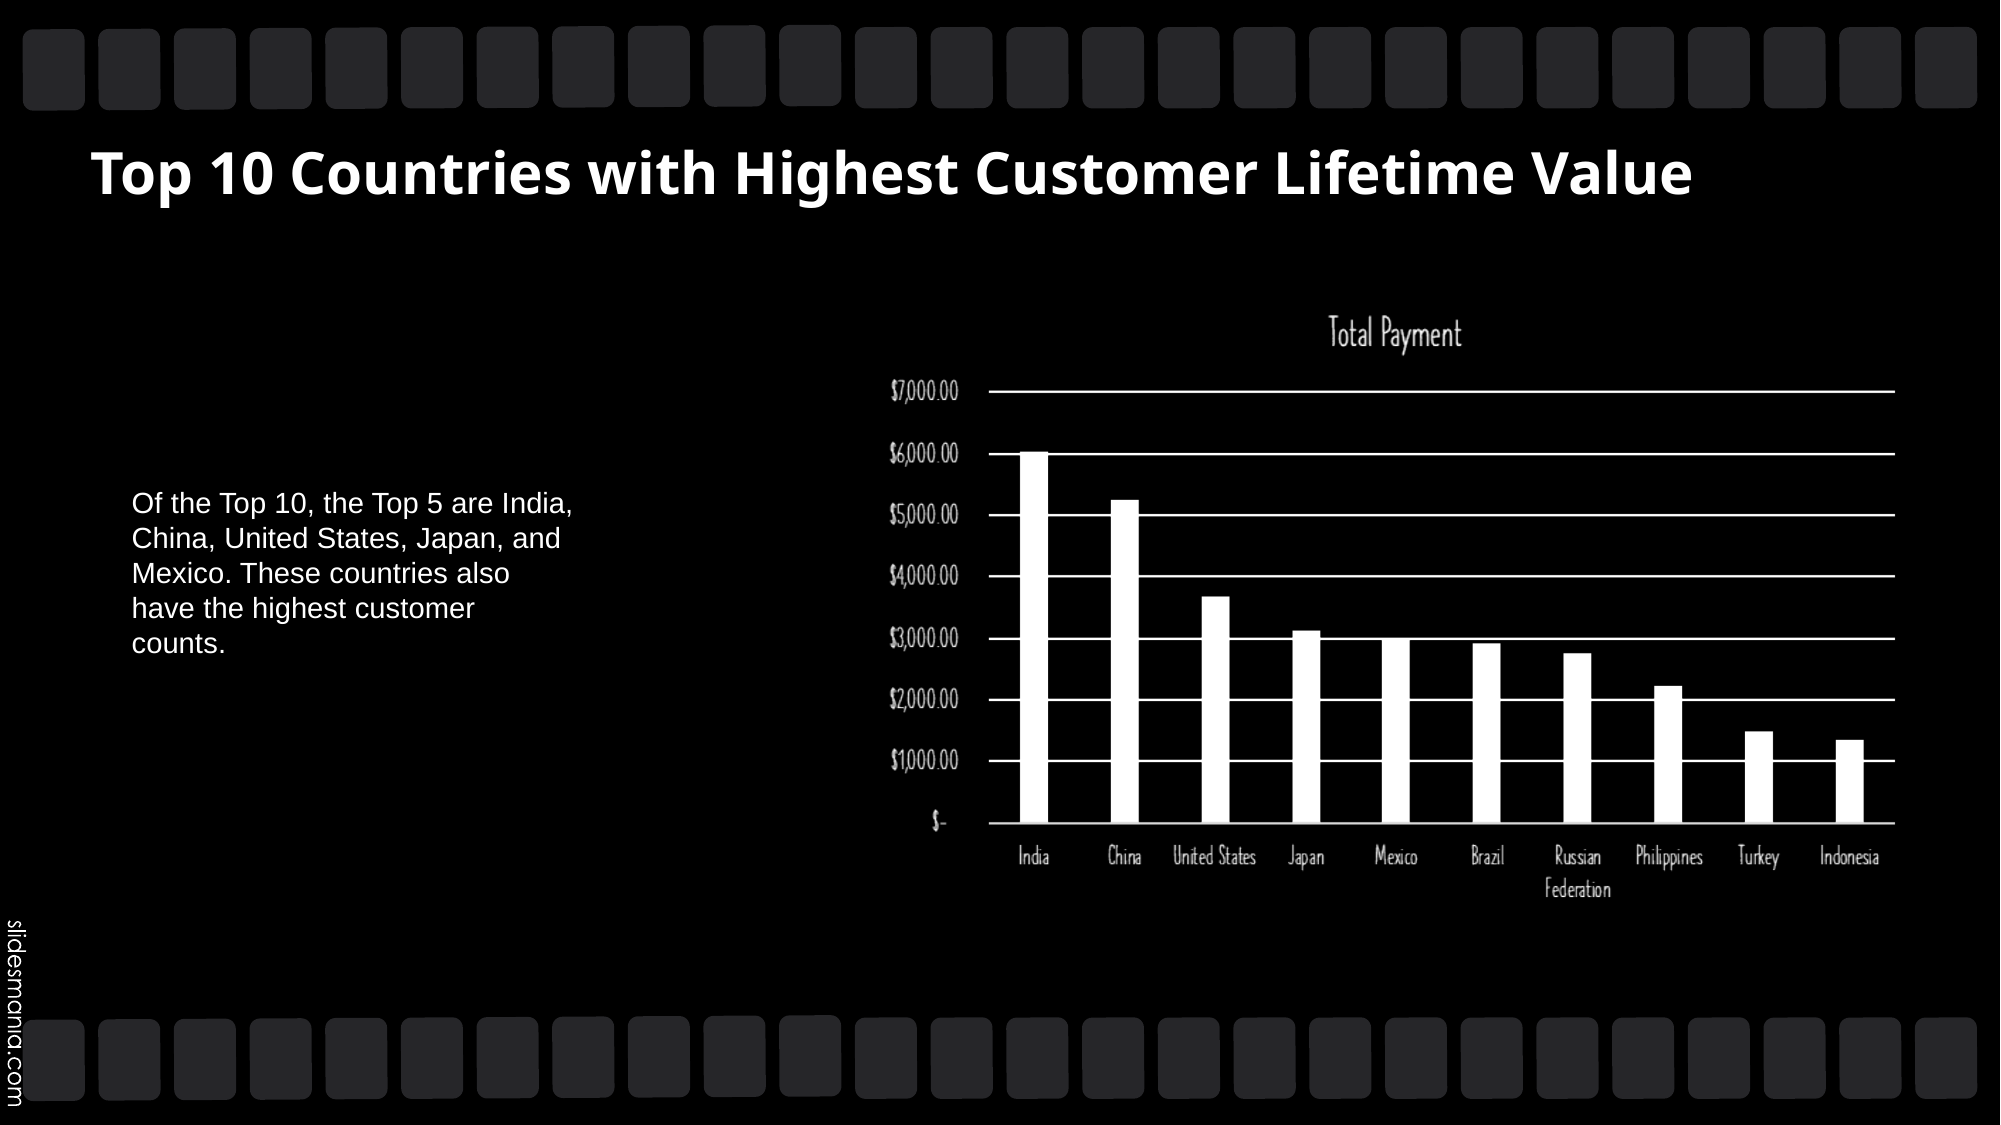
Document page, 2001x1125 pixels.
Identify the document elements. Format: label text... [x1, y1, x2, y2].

title Top 10 Countries with Highest Customer Lifetime Value [70, 115, 1928, 225]
picture [864, 284, 1928, 923]
text_box Of the Top 10, the Top 5 are India, China, United States, Japan, and Mexico. These countries also have the highest customer counts. [116, 476, 590, 667]
